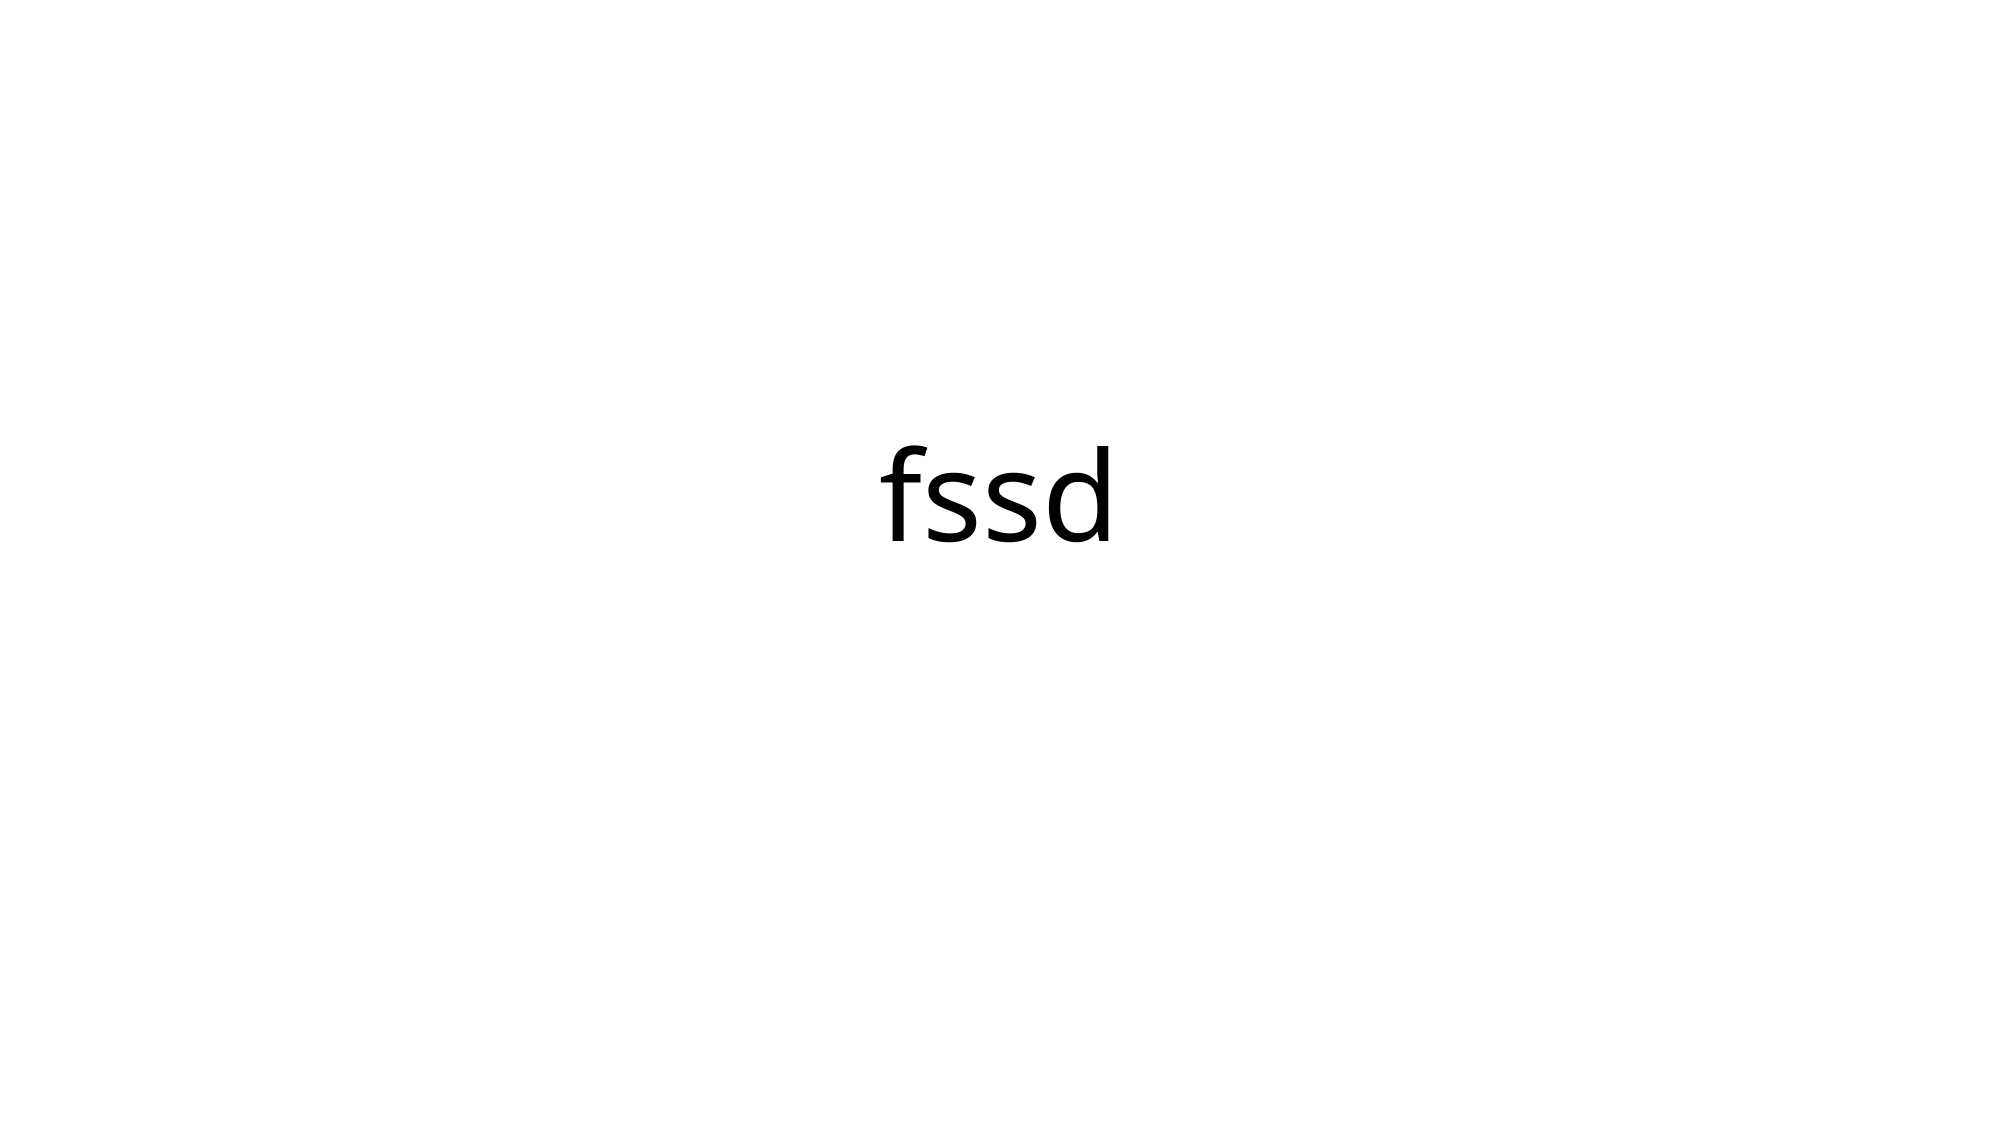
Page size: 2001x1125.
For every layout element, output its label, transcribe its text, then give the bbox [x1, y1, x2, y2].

title fssd [249, 184, 1750, 576]
